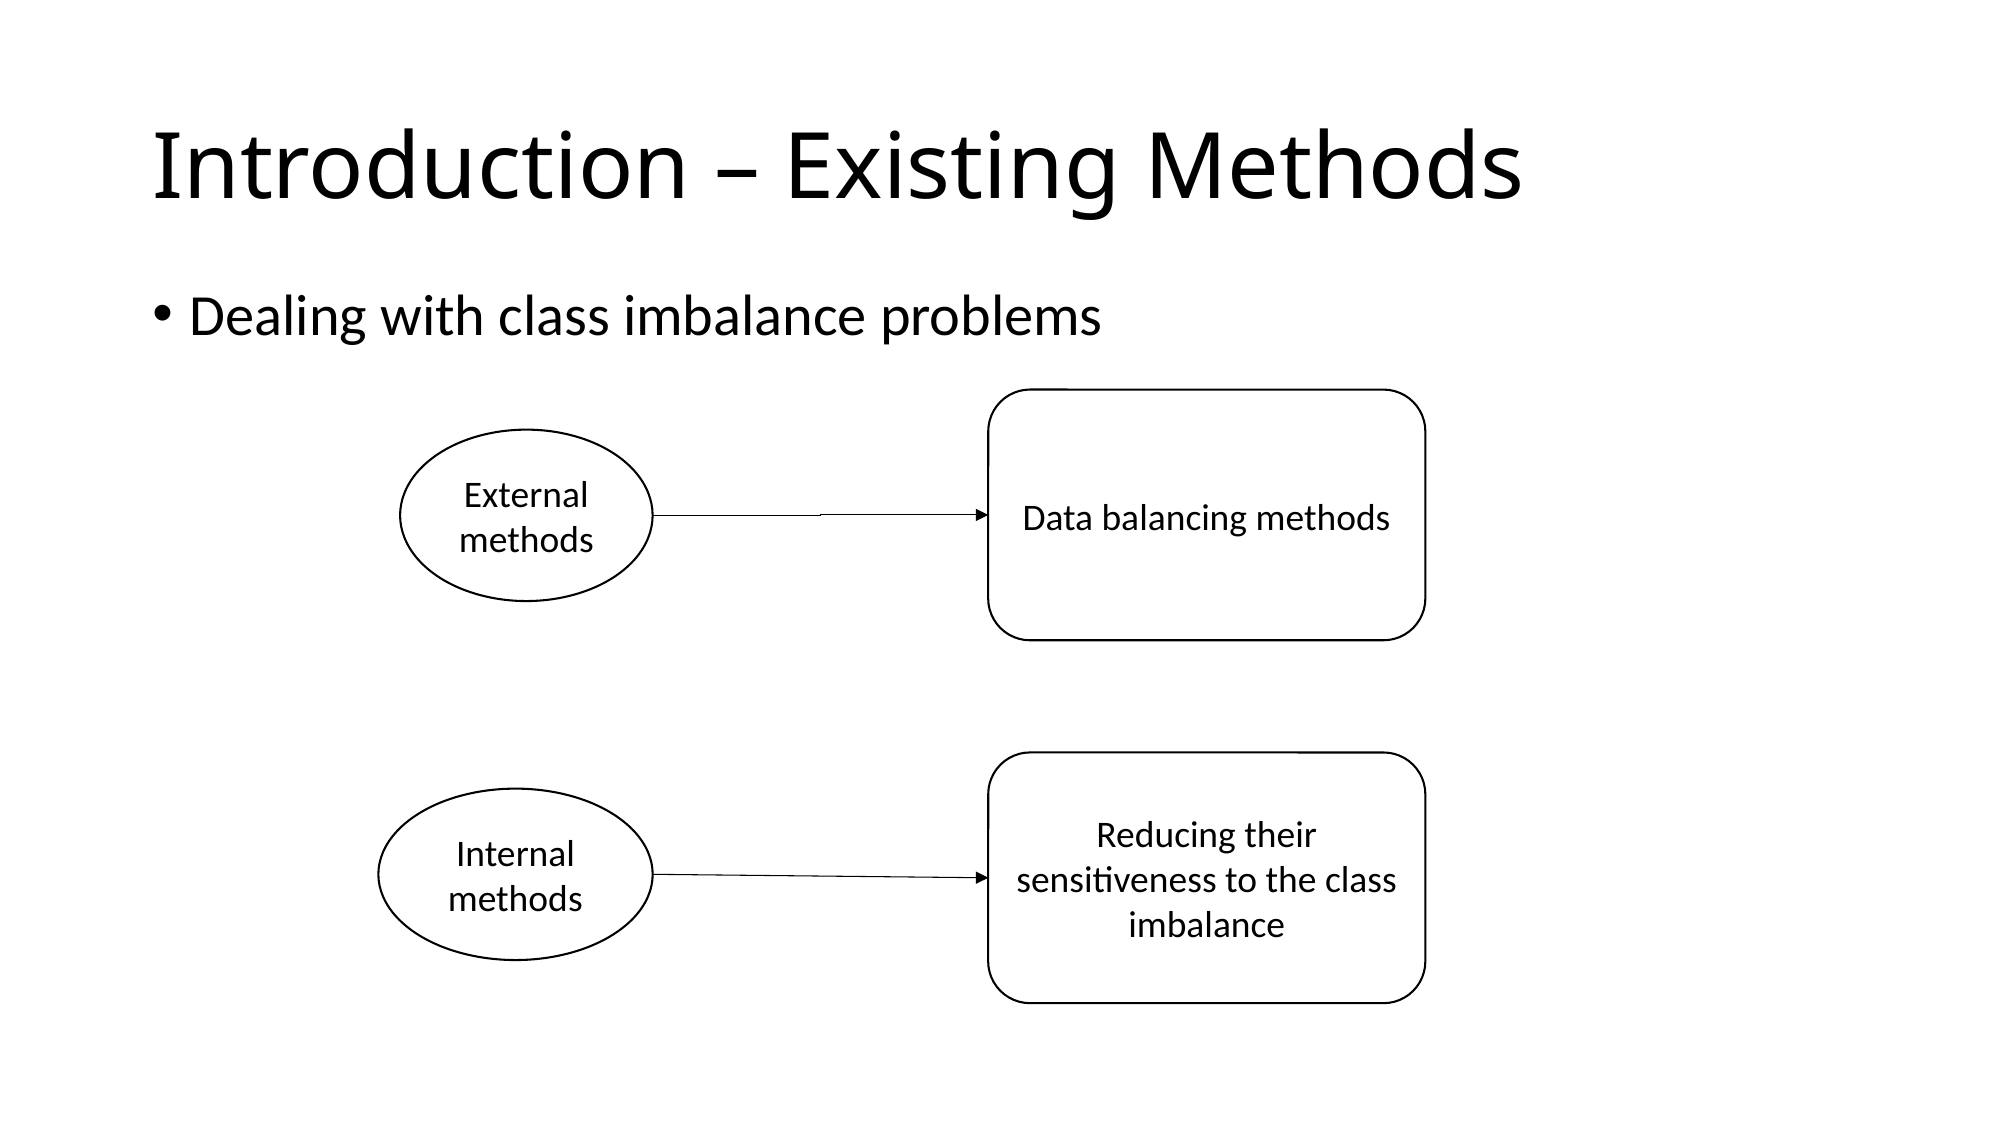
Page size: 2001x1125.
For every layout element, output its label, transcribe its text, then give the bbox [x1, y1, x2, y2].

text_box External methods [399, 428, 654, 603]
title Introduction – Existing Methods [137, 59, 1863, 278]
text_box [652, 874, 989, 878]
text_box Internal methods [377, 787, 654, 962]
text_box Reducing their sensitiveness to the class imbalance [987, 751, 1427, 1005]
list Dealing with class imbalance problems [137, 277, 1593, 992]
text_box Data balancing methods [987, 388, 1427, 642]
